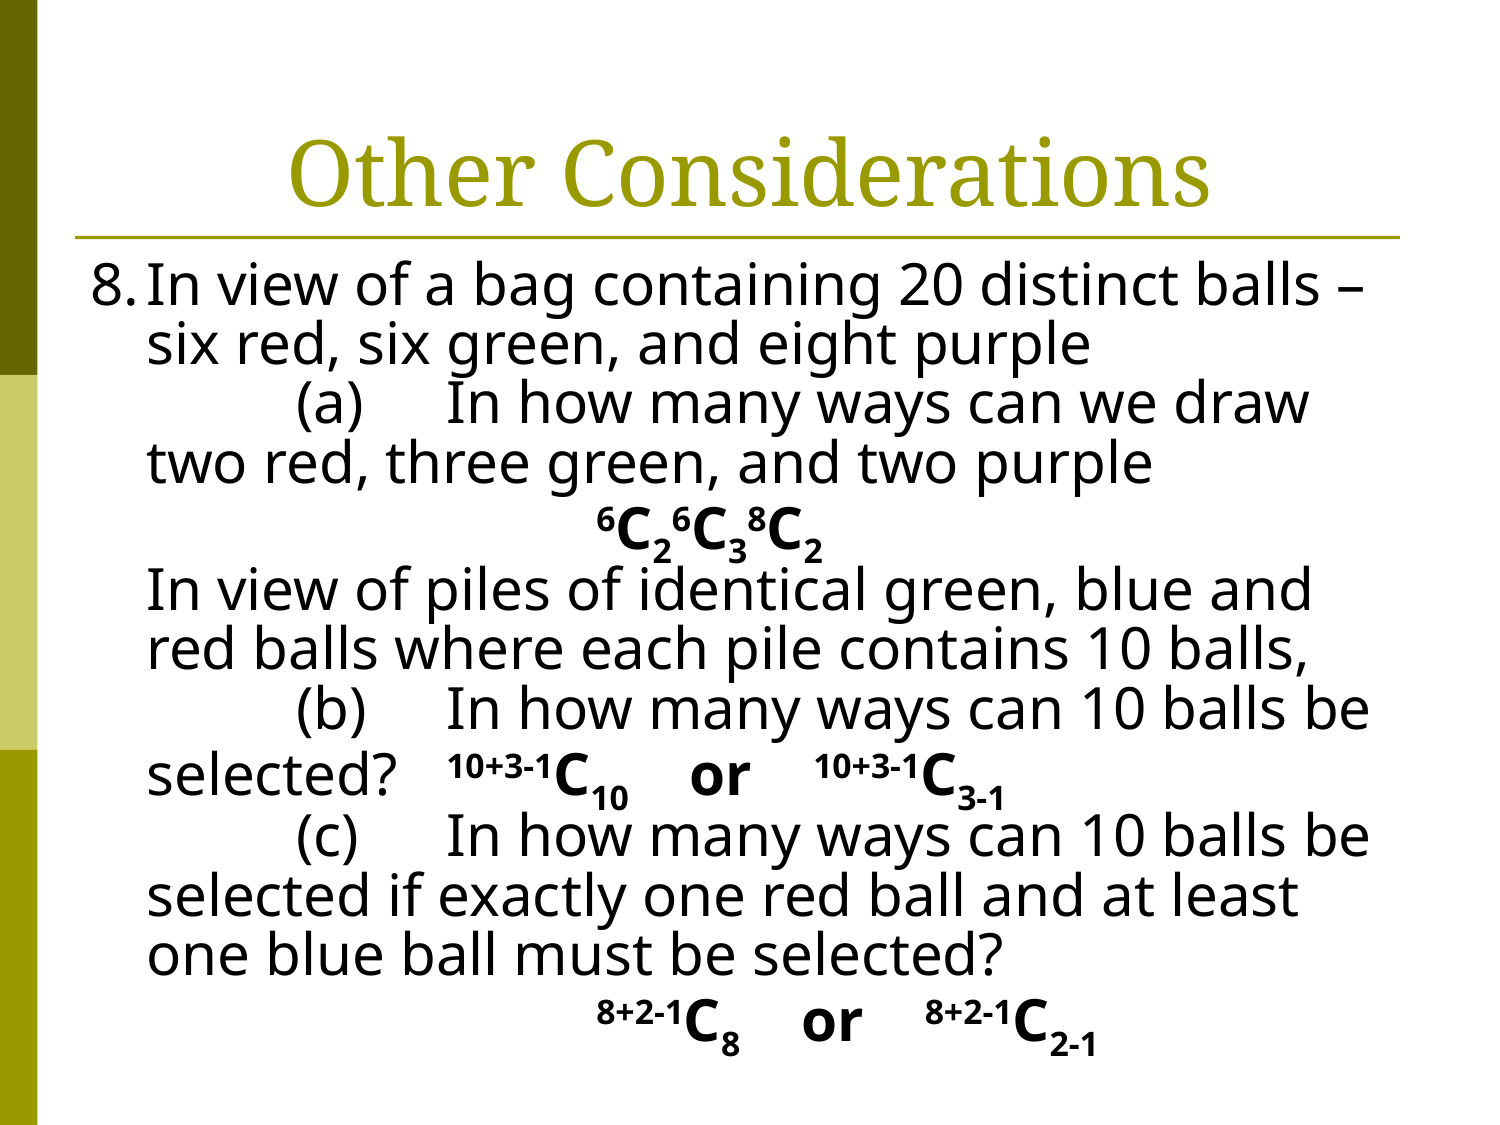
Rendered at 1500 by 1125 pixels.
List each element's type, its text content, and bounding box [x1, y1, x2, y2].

title Other Considerations [74, 45, 1426, 233]
list 8. In view of a bag containing 20 distinct balls – six red, six green, and eight purple (a) In how many ways can we draw two red, three green, and two purple 6C26C38C2 In view of piles of identical green, blue and red balls where each pile contains 10 balls, (b) In how many ways can 10 balls be selected? 10+3-1C10 or 10+3-1C3-1 (c) In how many ways can 10 balls be selected if exactly one red ball and at least one blue ball must be selected? 8+2-1C8 or 8+2-1C2-1 [74, 249, 1426, 376]
